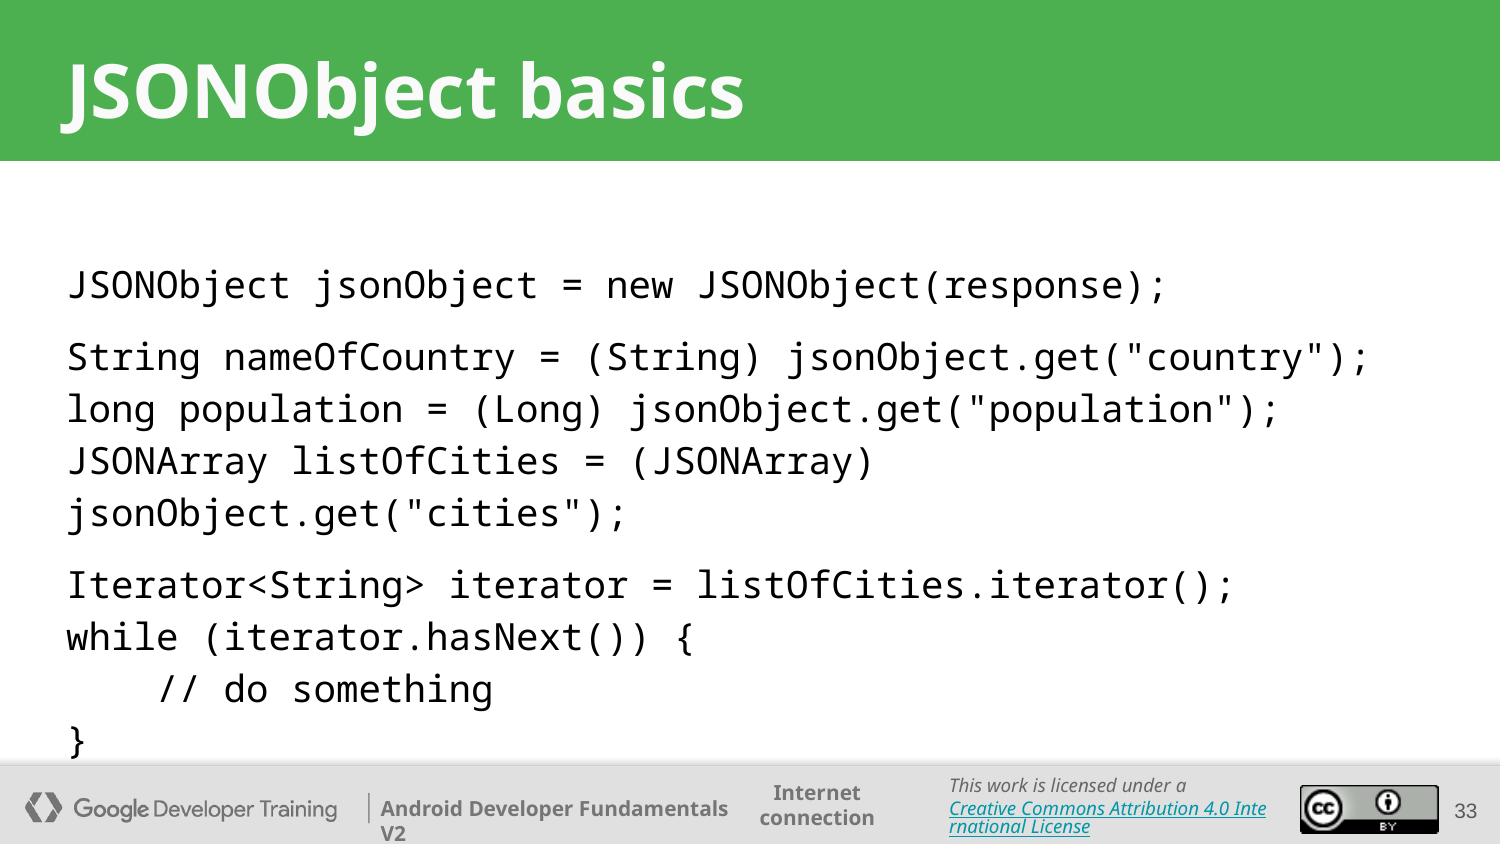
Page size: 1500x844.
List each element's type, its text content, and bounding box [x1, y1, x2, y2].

slide_number ‹#› [1402, 777, 1493, 842]
picture [0, 161, 1500, 844]
title JSONObject basics [51, 28, 1449, 122]
list JSONObject jsonObject = new JSONObject(response); String nameOfCountry = (String) jsonObject.get("country"); long population = (Long) jsonObject.get("population"); JSONArray listOfCities = (JSONArray) jsonObject.get("cities"); Iterator<String> iterator = listOfCities.iterator(); while (iterator.hasNext()) { // do something } [51, 239, 1449, 707]
